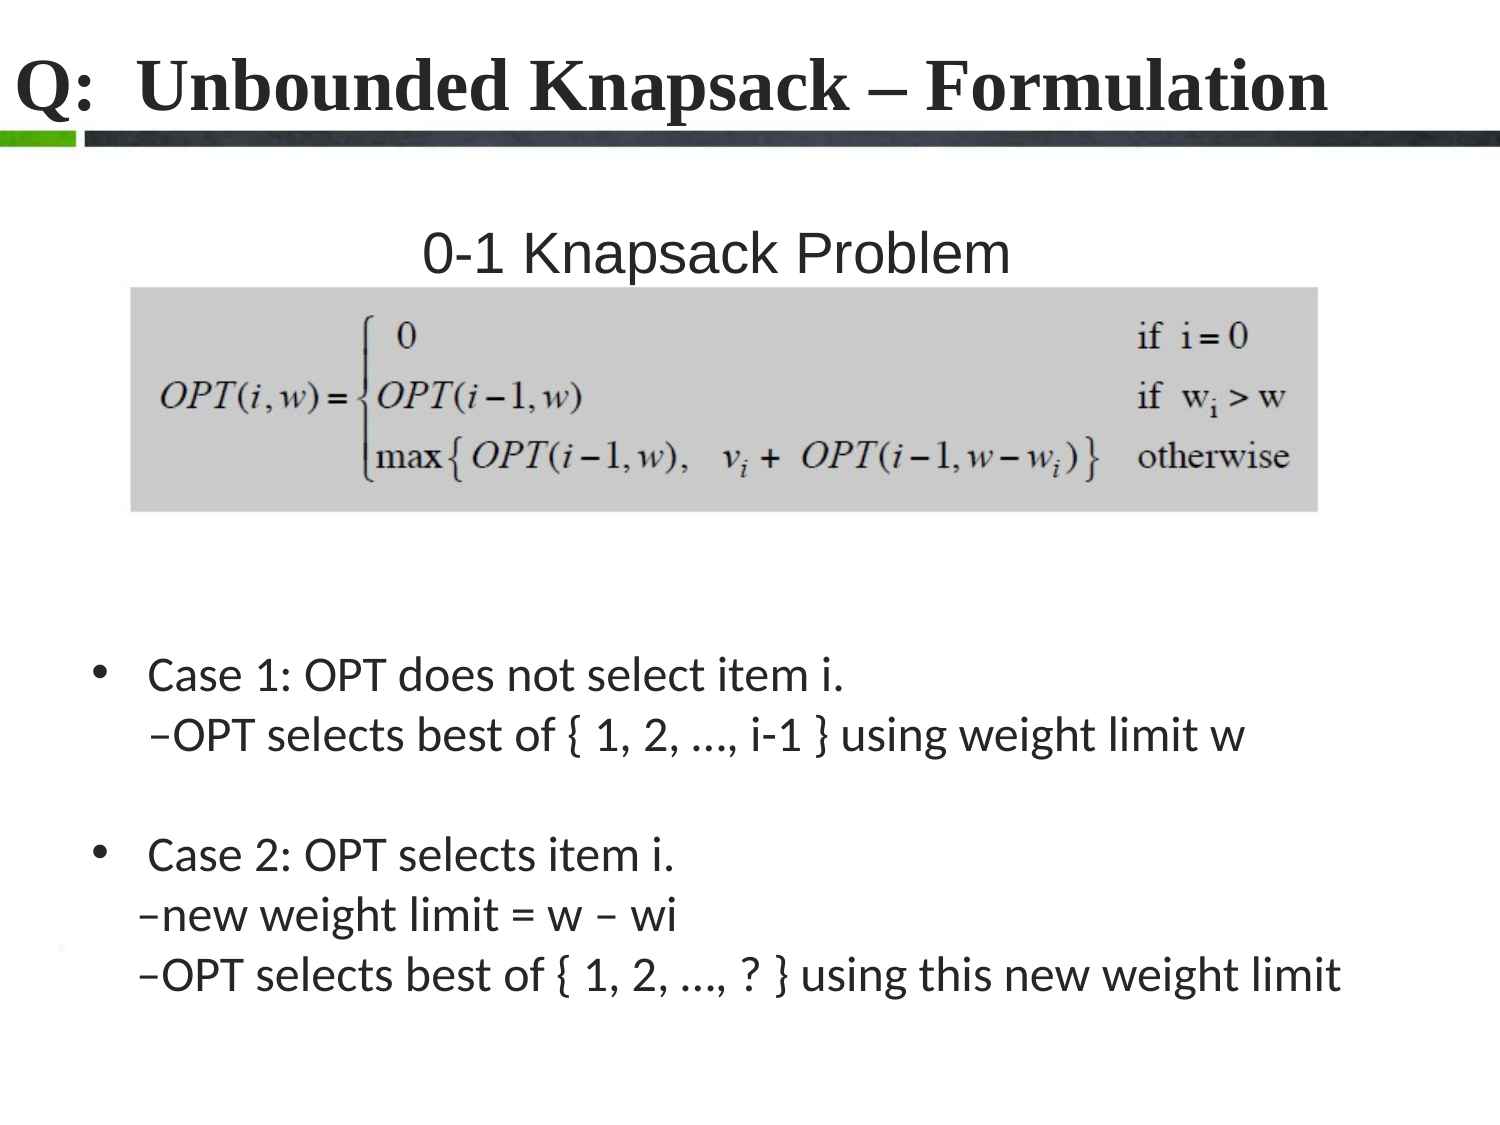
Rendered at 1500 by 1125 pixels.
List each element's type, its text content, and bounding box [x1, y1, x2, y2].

text_box Case 1: OPT does not select item i. –OPT selects best of { 1, 2, …, i-1 } using weight limit w Case 2: OPT selects item i. –new weight limit = w – wi –OPT selects best of { 1, 2, …, ? } using this new weight limit [75, 572, 1437, 1011]
text_box Q: Unbounded Knapsack – Formulation [0, 0, 1500, 161]
picture [0, 161, 1500, 1125]
text_box 0-1 Knapsack Problem [407, 208, 1081, 277]
